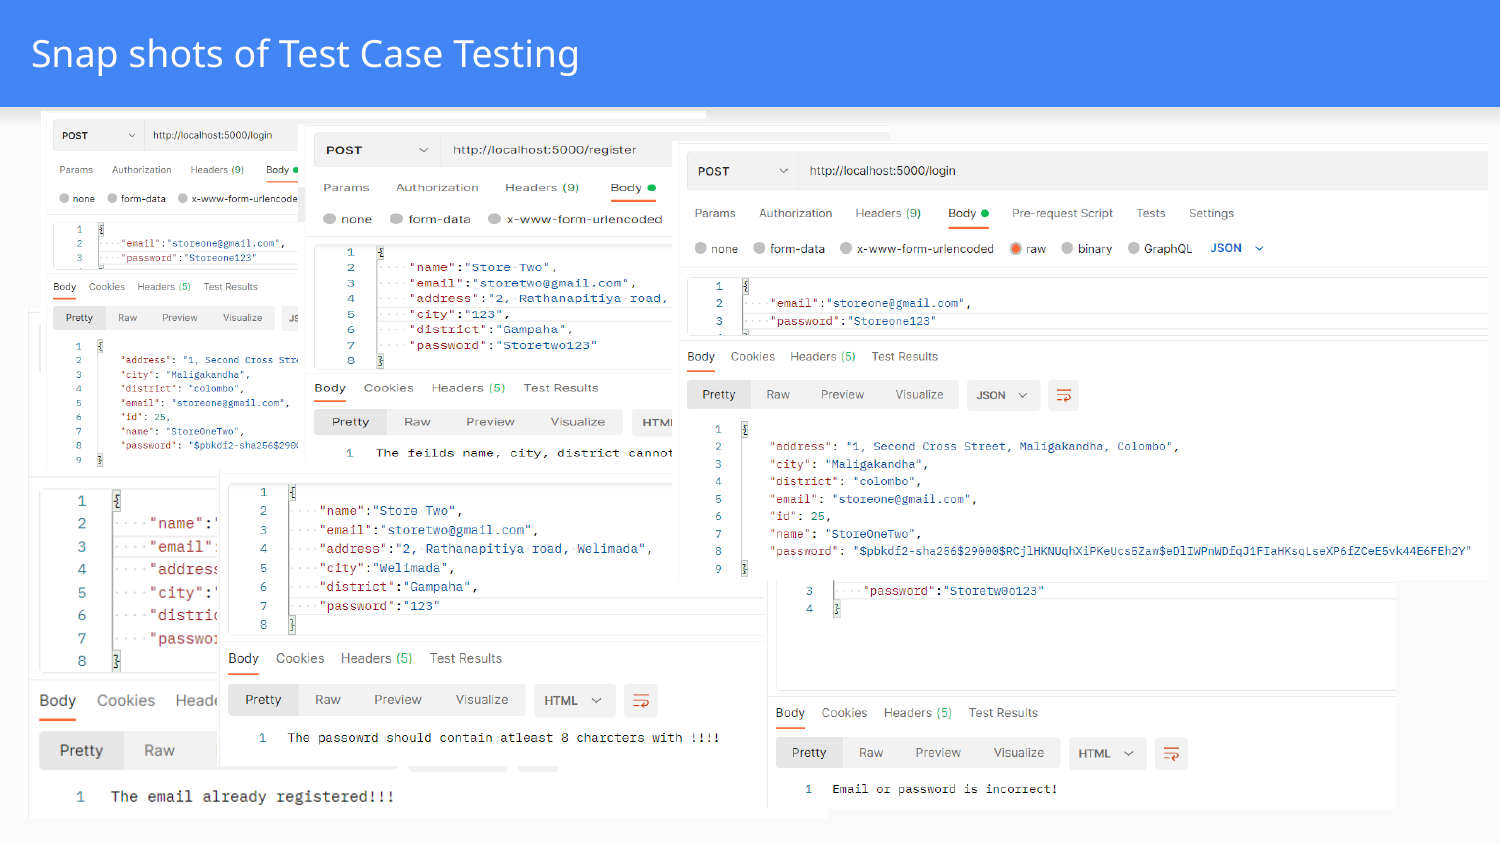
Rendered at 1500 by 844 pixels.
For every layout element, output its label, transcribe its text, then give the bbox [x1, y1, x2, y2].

picture [24, 111, 1489, 819]
title Snap shots of Test Case Testing [16, 2, 1464, 102]
